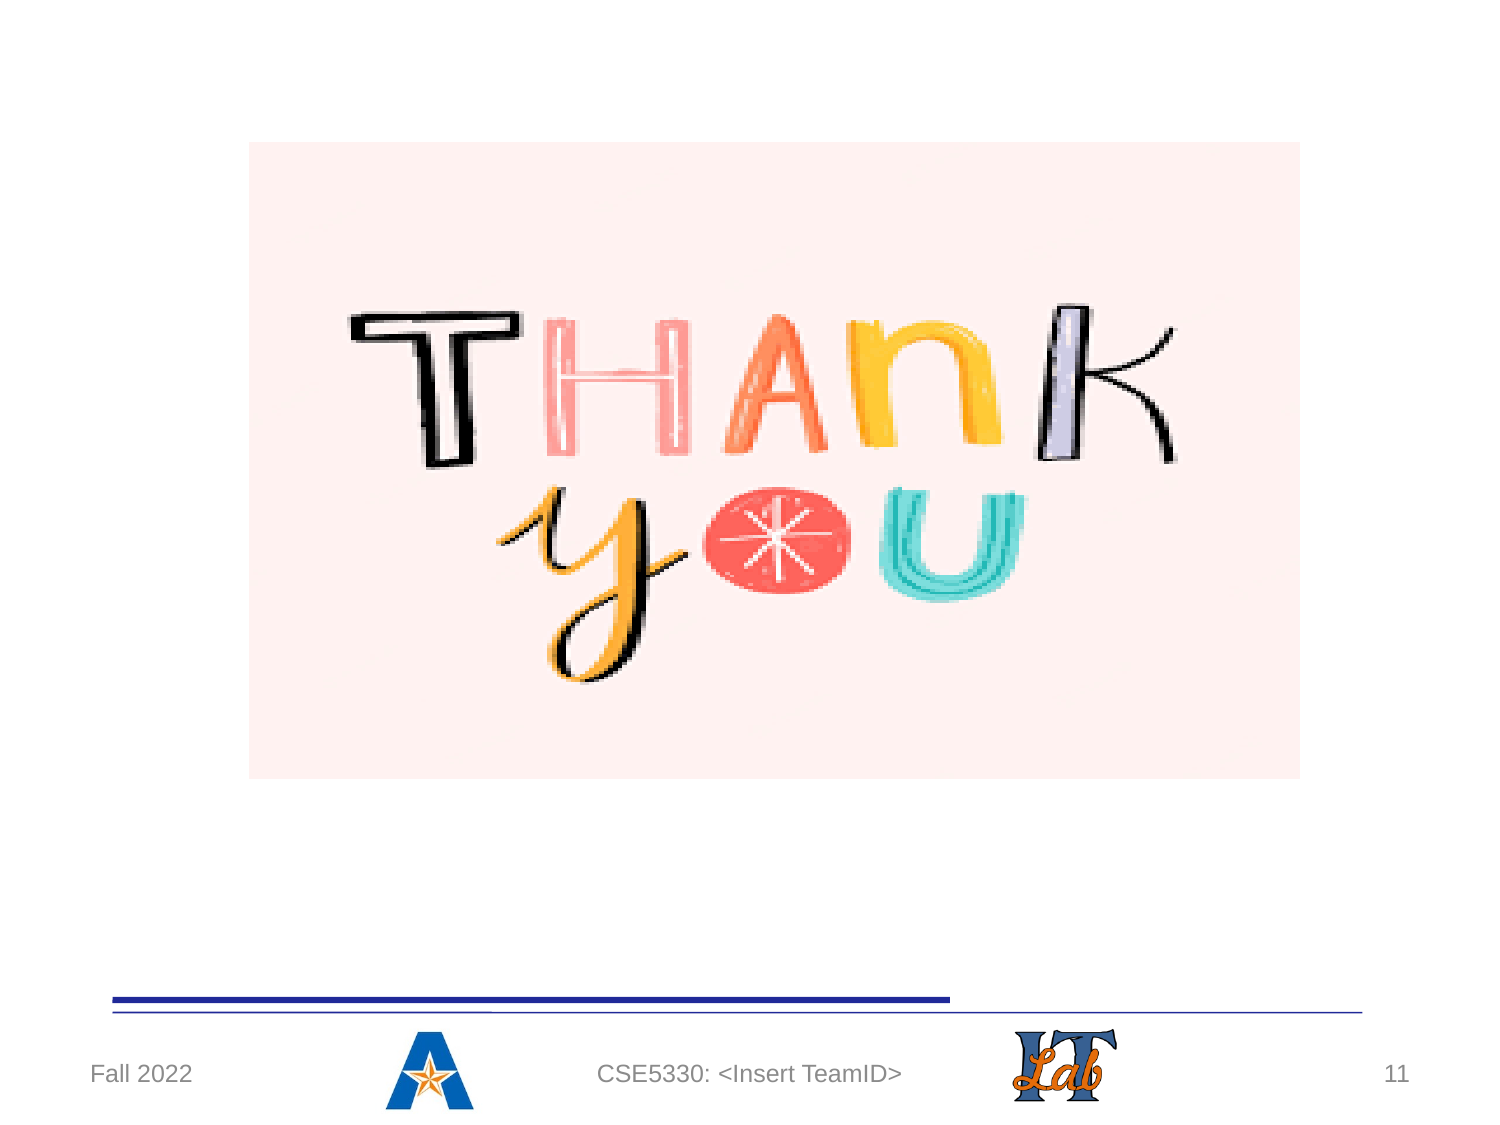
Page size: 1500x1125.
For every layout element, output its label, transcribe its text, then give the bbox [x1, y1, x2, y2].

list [249, 142, 1301, 779]
footer CSE5330: <Insert TeamID> [512, 1042, 988, 1103]
slide_number Fall 2022 [75, 1042, 425, 1103]
slide_number 11 [1074, 1042, 1425, 1103]
picture [1012, 1028, 1117, 1102]
picture [375, 1028, 488, 1114]
